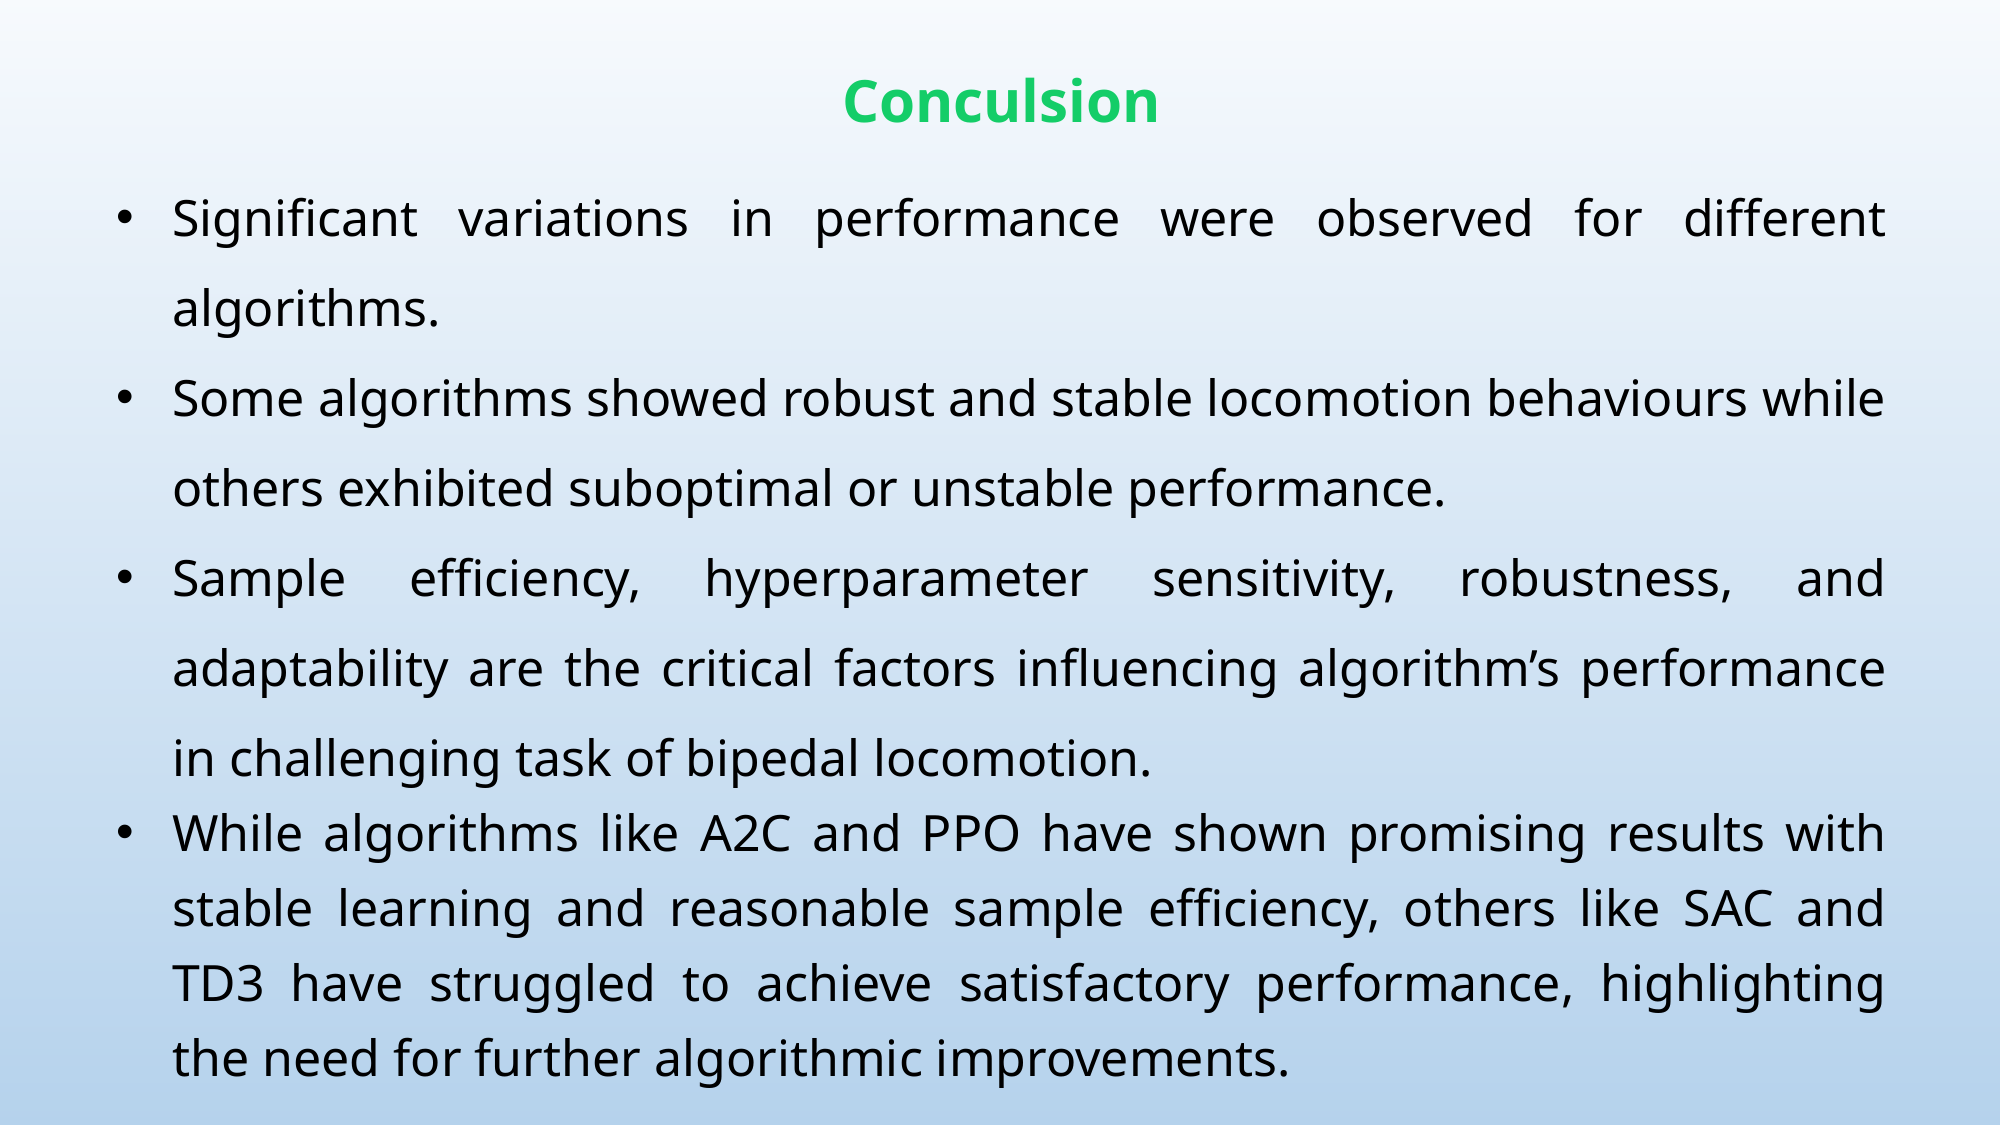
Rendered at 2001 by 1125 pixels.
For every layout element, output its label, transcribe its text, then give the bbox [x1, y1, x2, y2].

text_box Significant variations in performance were observed for different algorithms. Some algorithms showed robust and stable locomotion behaviours while others exhibited suboptimal or unstable performance. Sample efficiency, hyperparameter sensitivity, robustness, and adaptability are the critical factors influencing algorithm’s performance in challenging task of bipedal locomotion. While algorithms like A2C and PPO have shown promising results with stable learning and reasonable sample efficiency, others like SAC and TD3 have struggled to achieve satisfactory performance, highlighting the need for further algorithmic improvements. [101, 148, 1903, 1113]
text_box Conculsion [151, 56, 1852, 148]
